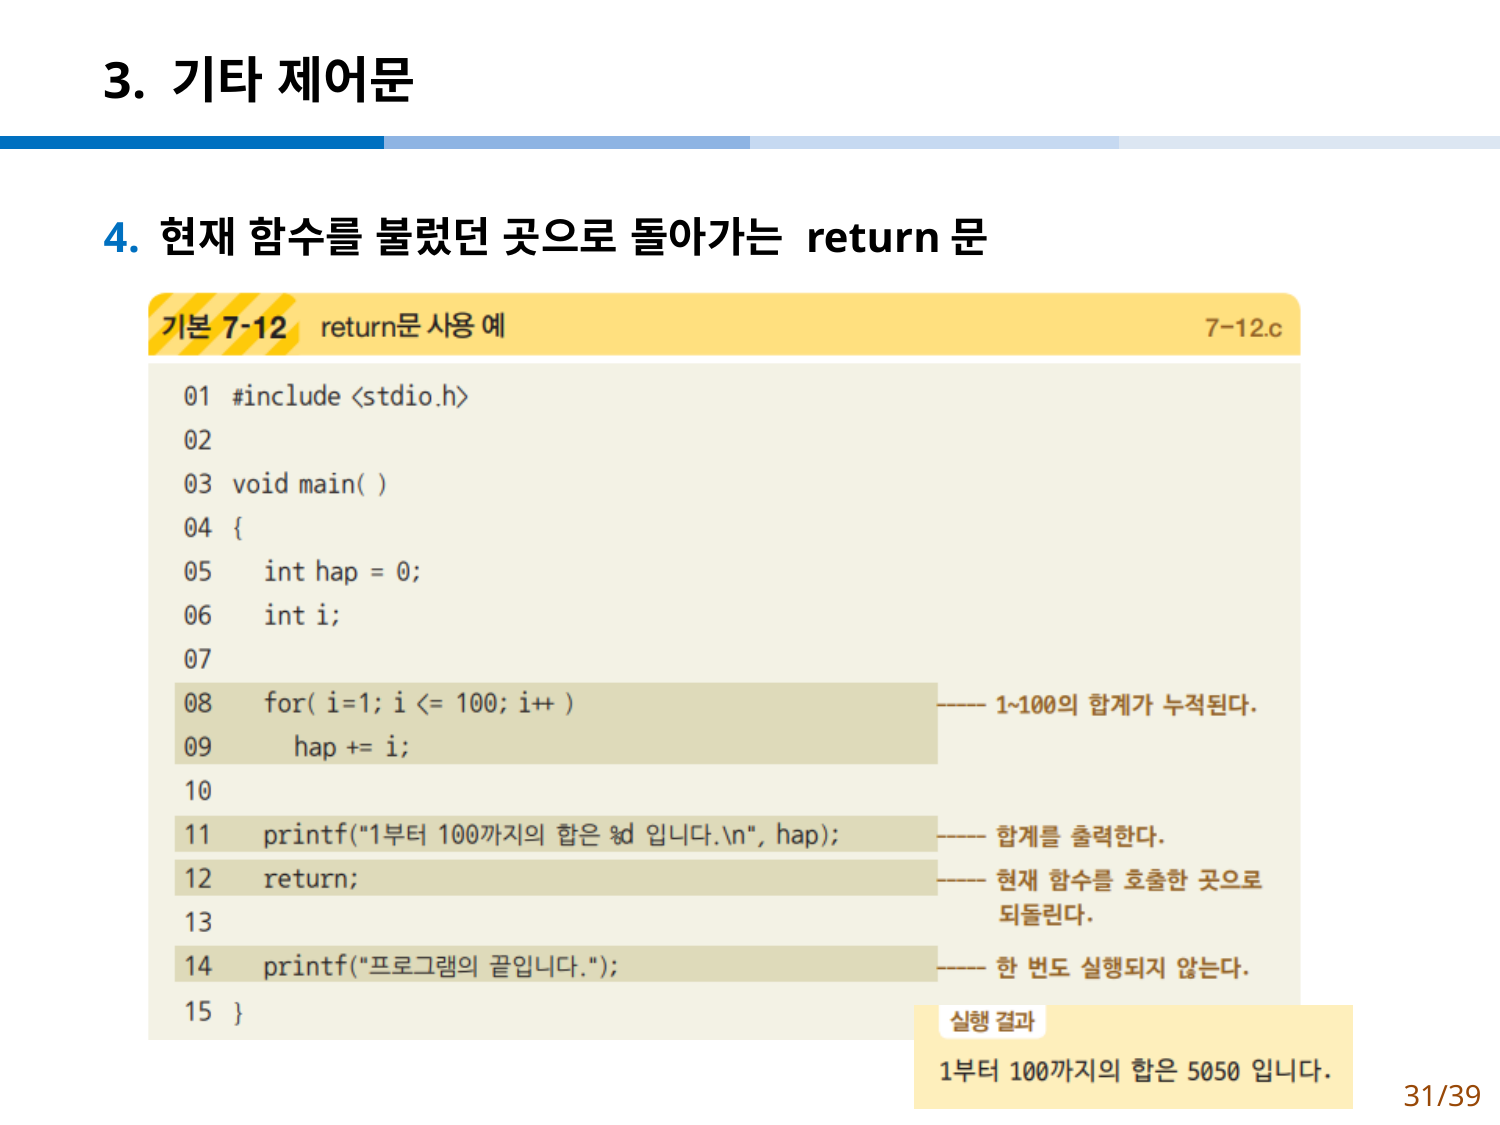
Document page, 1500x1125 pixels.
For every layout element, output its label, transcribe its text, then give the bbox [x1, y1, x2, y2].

list 현재 함수를 불렀던 곳으로 돌아가는 return문 [88, 177, 1459, 1077]
picture [147, 290, 1353, 1110]
title 3. 기타 제어문 [88, 32, 1330, 124]
